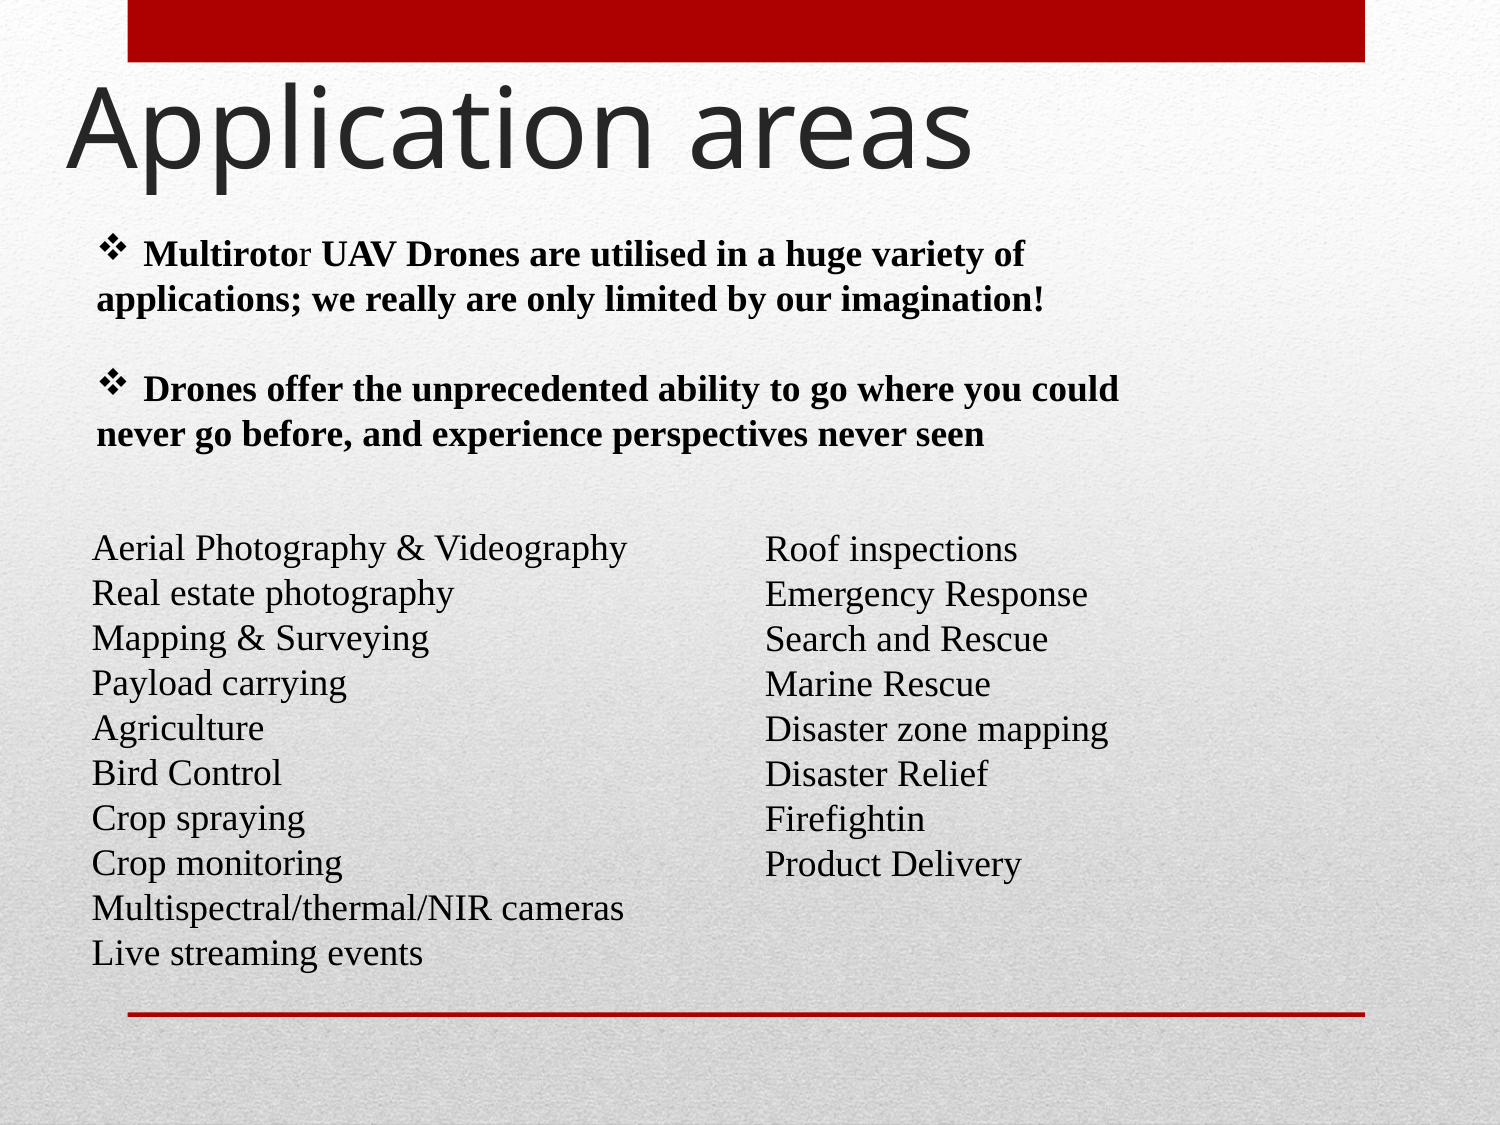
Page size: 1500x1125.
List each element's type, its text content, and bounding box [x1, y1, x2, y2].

title Application areas [51, 19, 1152, 199]
text_box Roof inspections Emergency Response Search and Rescue Marine Rescue Disaster zone mapping Disaster Relief Firefightin Product Delivery [749, 516, 1173, 891]
text_box Aerial Photography & Videography Real estate photography Mapping & Surveying Payload carrying Agriculture Bird Control Crop spraying Crop monitoring Multispectral/thermal/NIR cameras Live streaming events [76, 515, 656, 1025]
text_box Multirotor UAV Drones are utilised in a huge variety of applications; we really are only limited by our imagination! Drones offer the unprecedented ability to go where you could never go before, and experience perspectives never seen [81, 221, 1145, 462]
